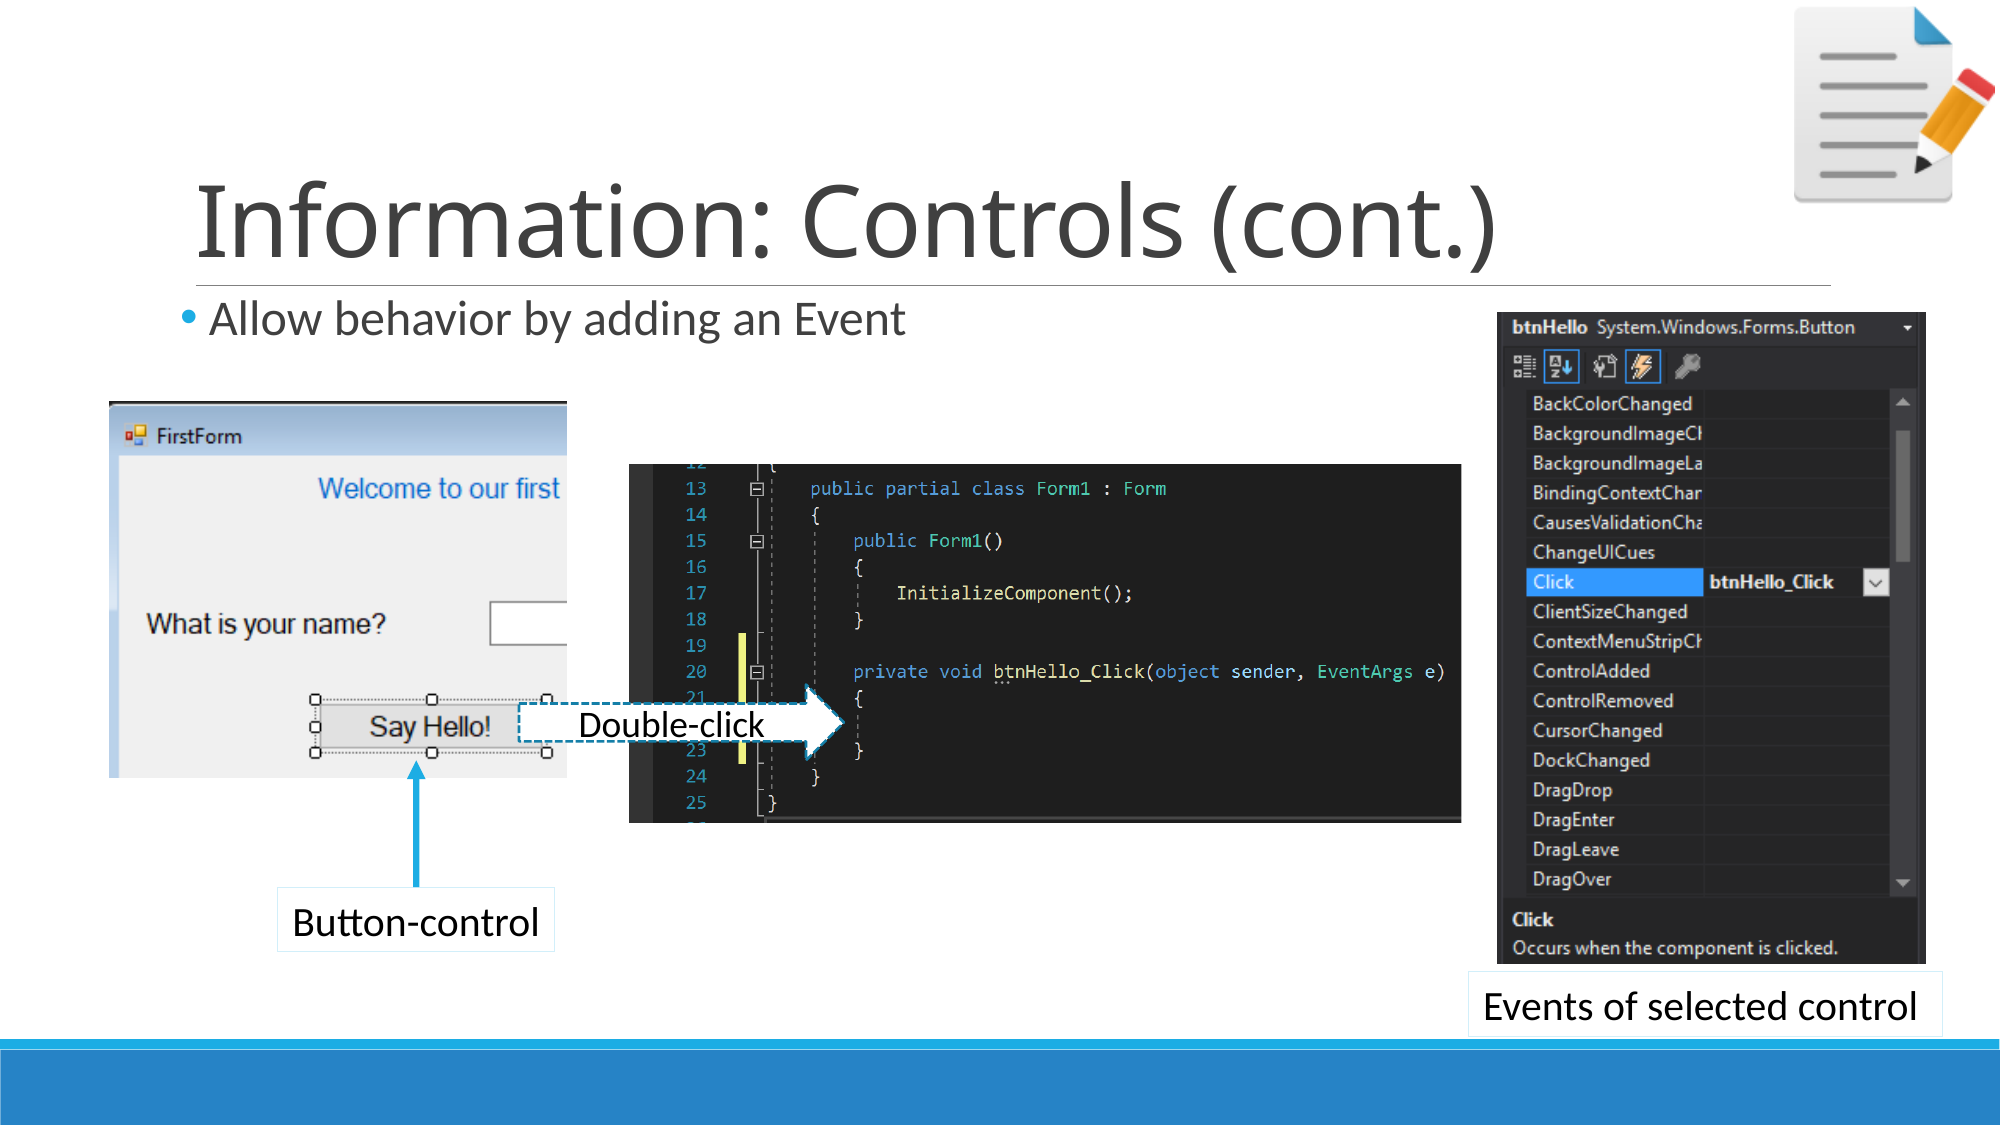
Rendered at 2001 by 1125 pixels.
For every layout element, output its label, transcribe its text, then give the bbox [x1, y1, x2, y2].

text_box Events of selected control [1468, 971, 1943, 1037]
picture [109, 401, 567, 779]
picture [1496, 311, 1927, 965]
picture [1794, 4, 1996, 206]
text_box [518, 463, 1462, 825]
list Allow behavior by adding an Event [180, 285, 1830, 945]
text_box Button-control [277, 887, 555, 952]
title Information: Controls (cont.) [180, 47, 1830, 285]
